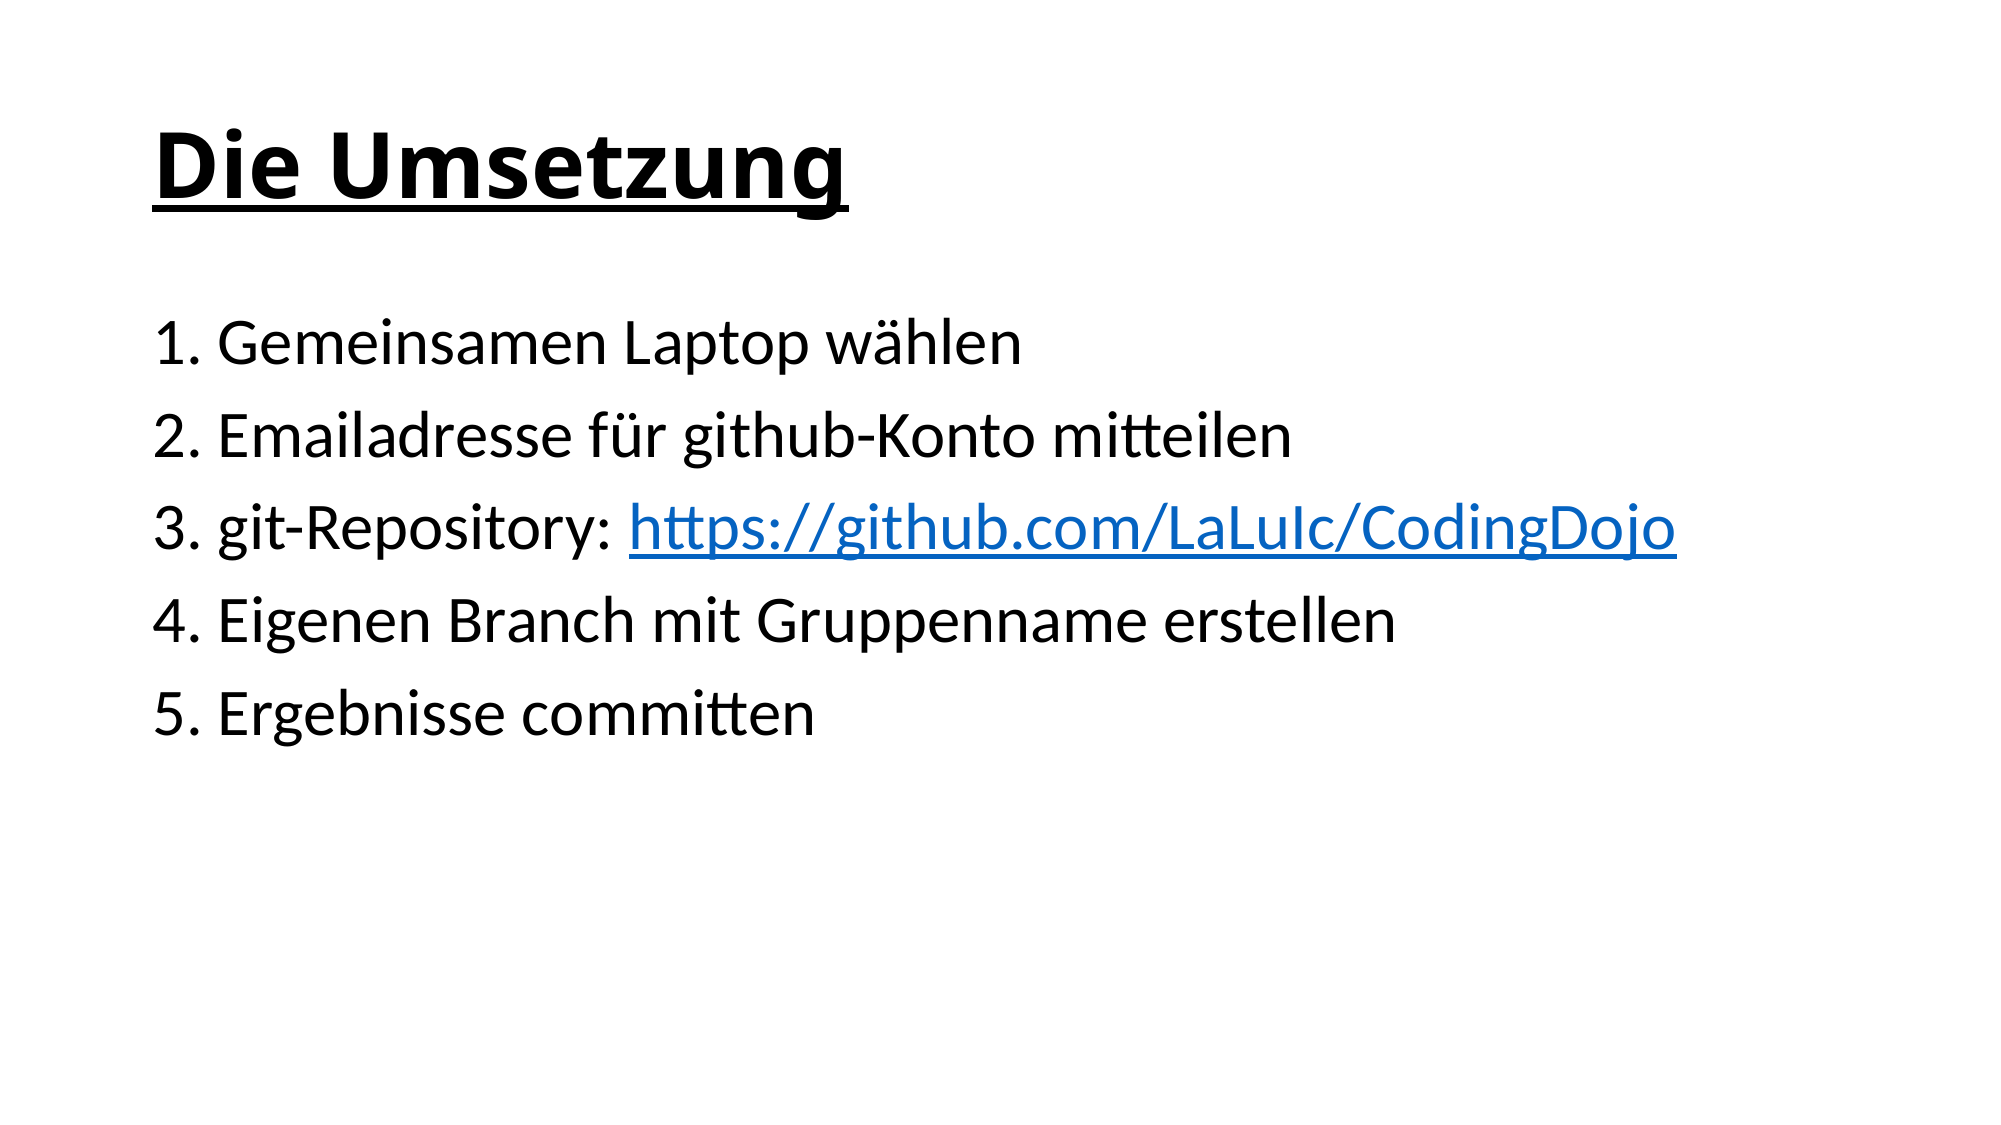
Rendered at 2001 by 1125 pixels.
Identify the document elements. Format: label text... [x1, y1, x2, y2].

list 1. Gemeinsamen Laptop wählen 2. Emailadresse für github-Konto mitteilen 3. git-Repository: https://github.com/LaLuIc/CodingDojo 4. Eigenen Branch mit Gruppenname erstellen 5. Ergebnisse committen [137, 299, 1863, 1014]
title Die Umsetzung [137, 59, 1863, 278]
